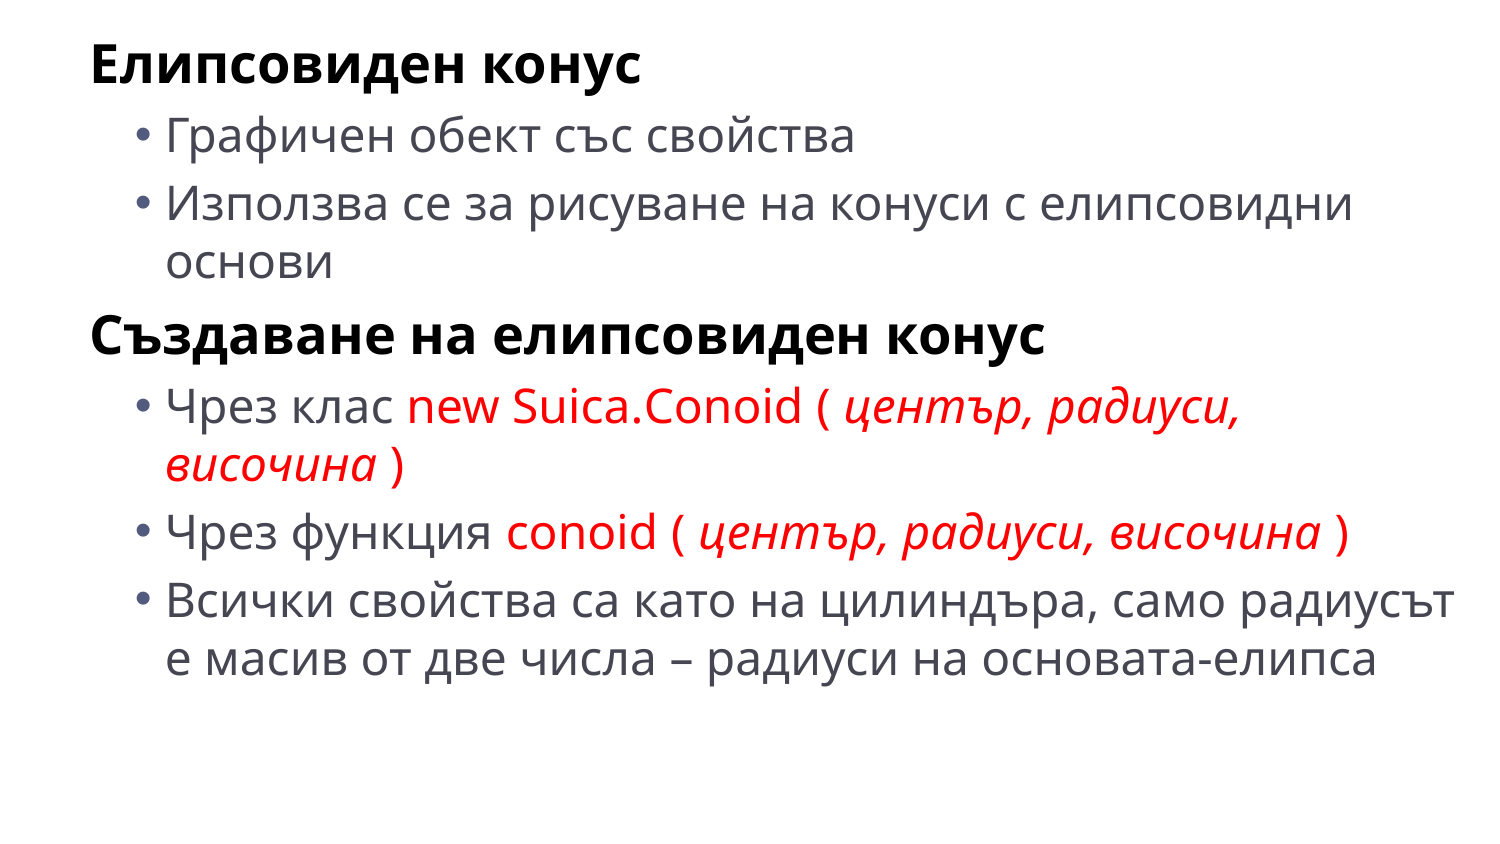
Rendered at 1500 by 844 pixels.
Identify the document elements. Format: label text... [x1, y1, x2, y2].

list Елипсовиден конус Графичен обект със свойства Използва се за рисуване на конуси с елипсовидни основи Създаване на елипсовиден конус Чрез клас new Suica.Conoid ( център, радиуси, височина ) Чрез функция conoid ( център, радиуси, височина ) Всички свойства са като на цилиндъра, само радиусът е масив от две числа – радиуси на основата-елипса [75, 21, 1475, 835]
